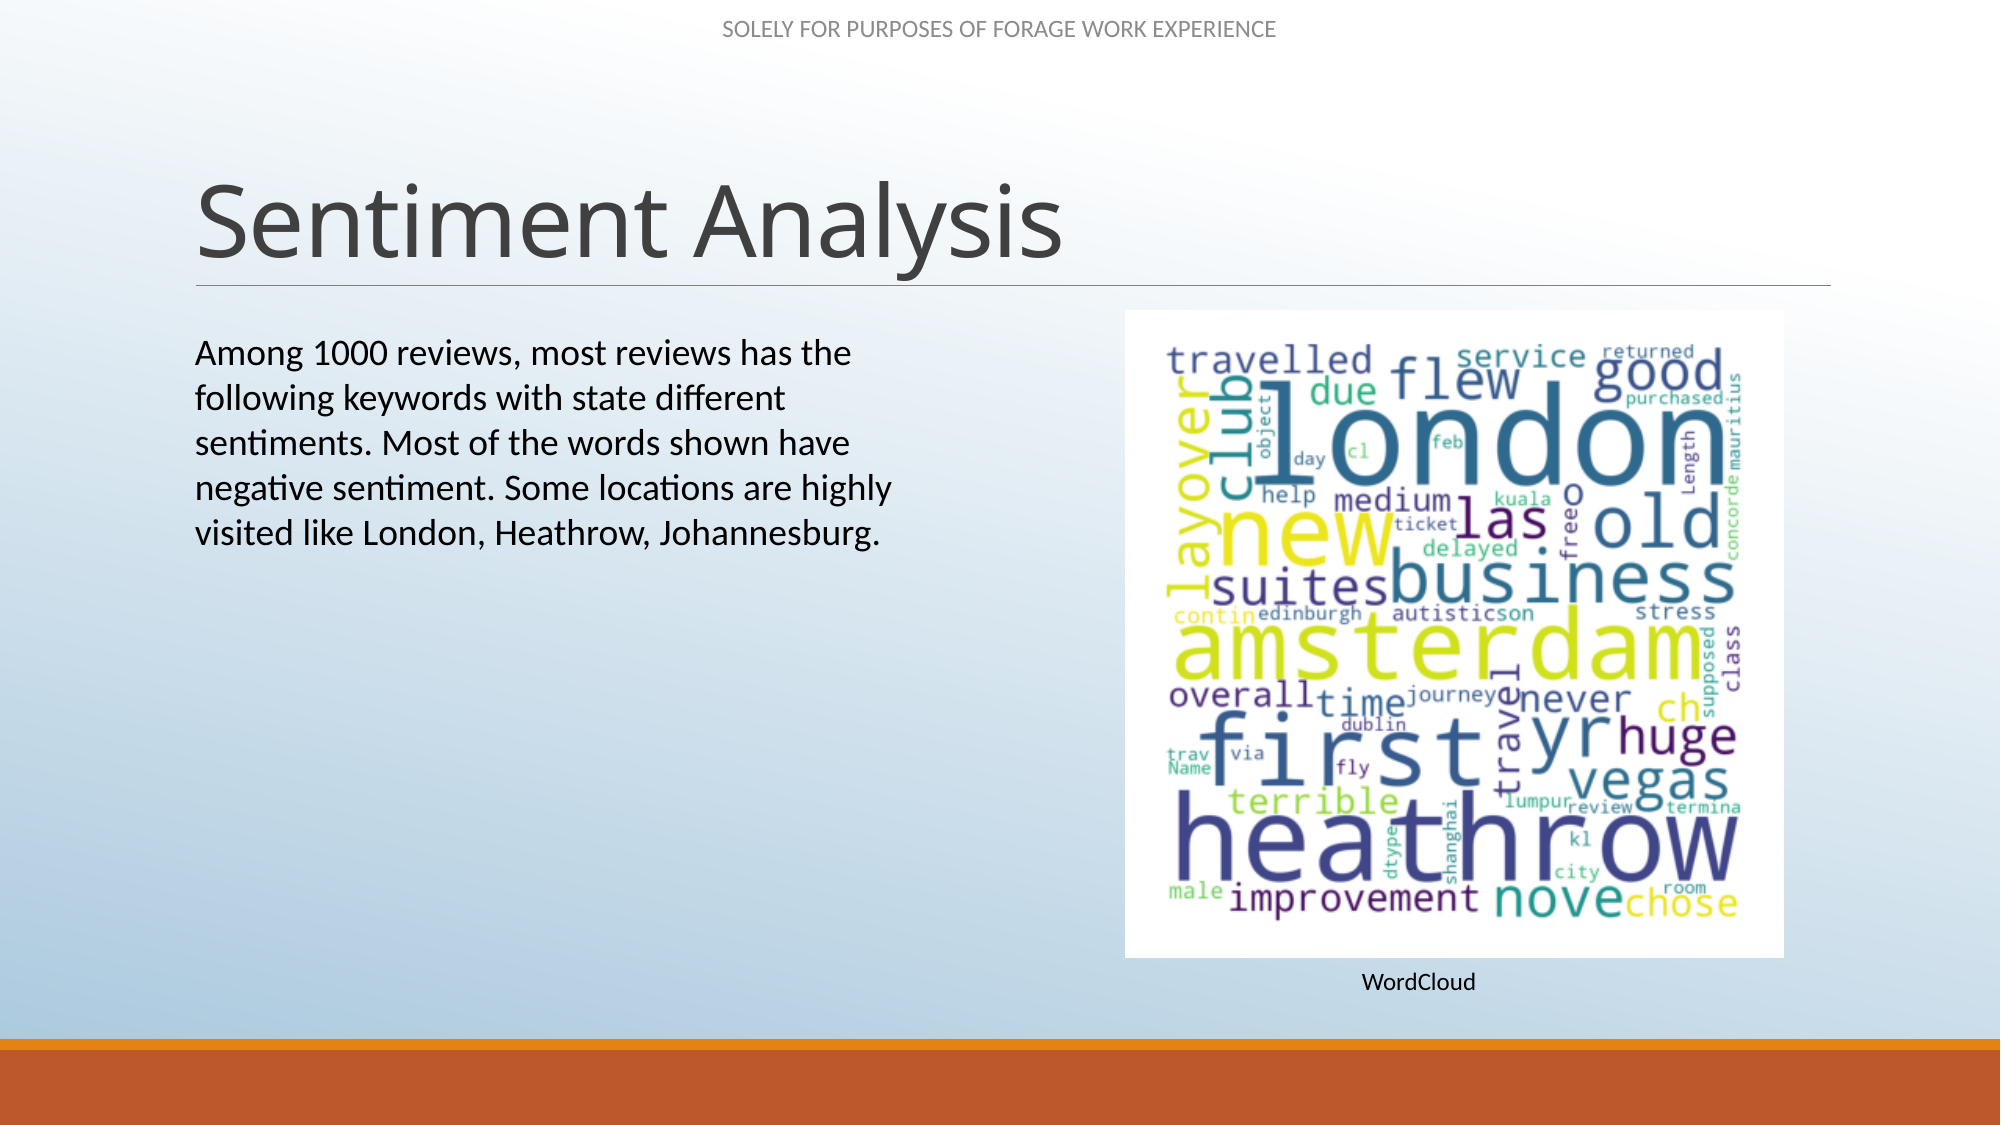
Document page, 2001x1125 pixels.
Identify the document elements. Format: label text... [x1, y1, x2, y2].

picture [1124, 310, 1784, 959]
title Sentiment Analysis [180, 47, 1830, 285]
text_box Among 1000 reviews, most reviews has the following keywords with state different sentiments. Most of the words shown have negative sentiment. Some locations are highly visited like London, Heathrow, Johannesburg. [180, 320, 942, 560]
text_box WordCloud [1347, 957, 1965, 1003]
